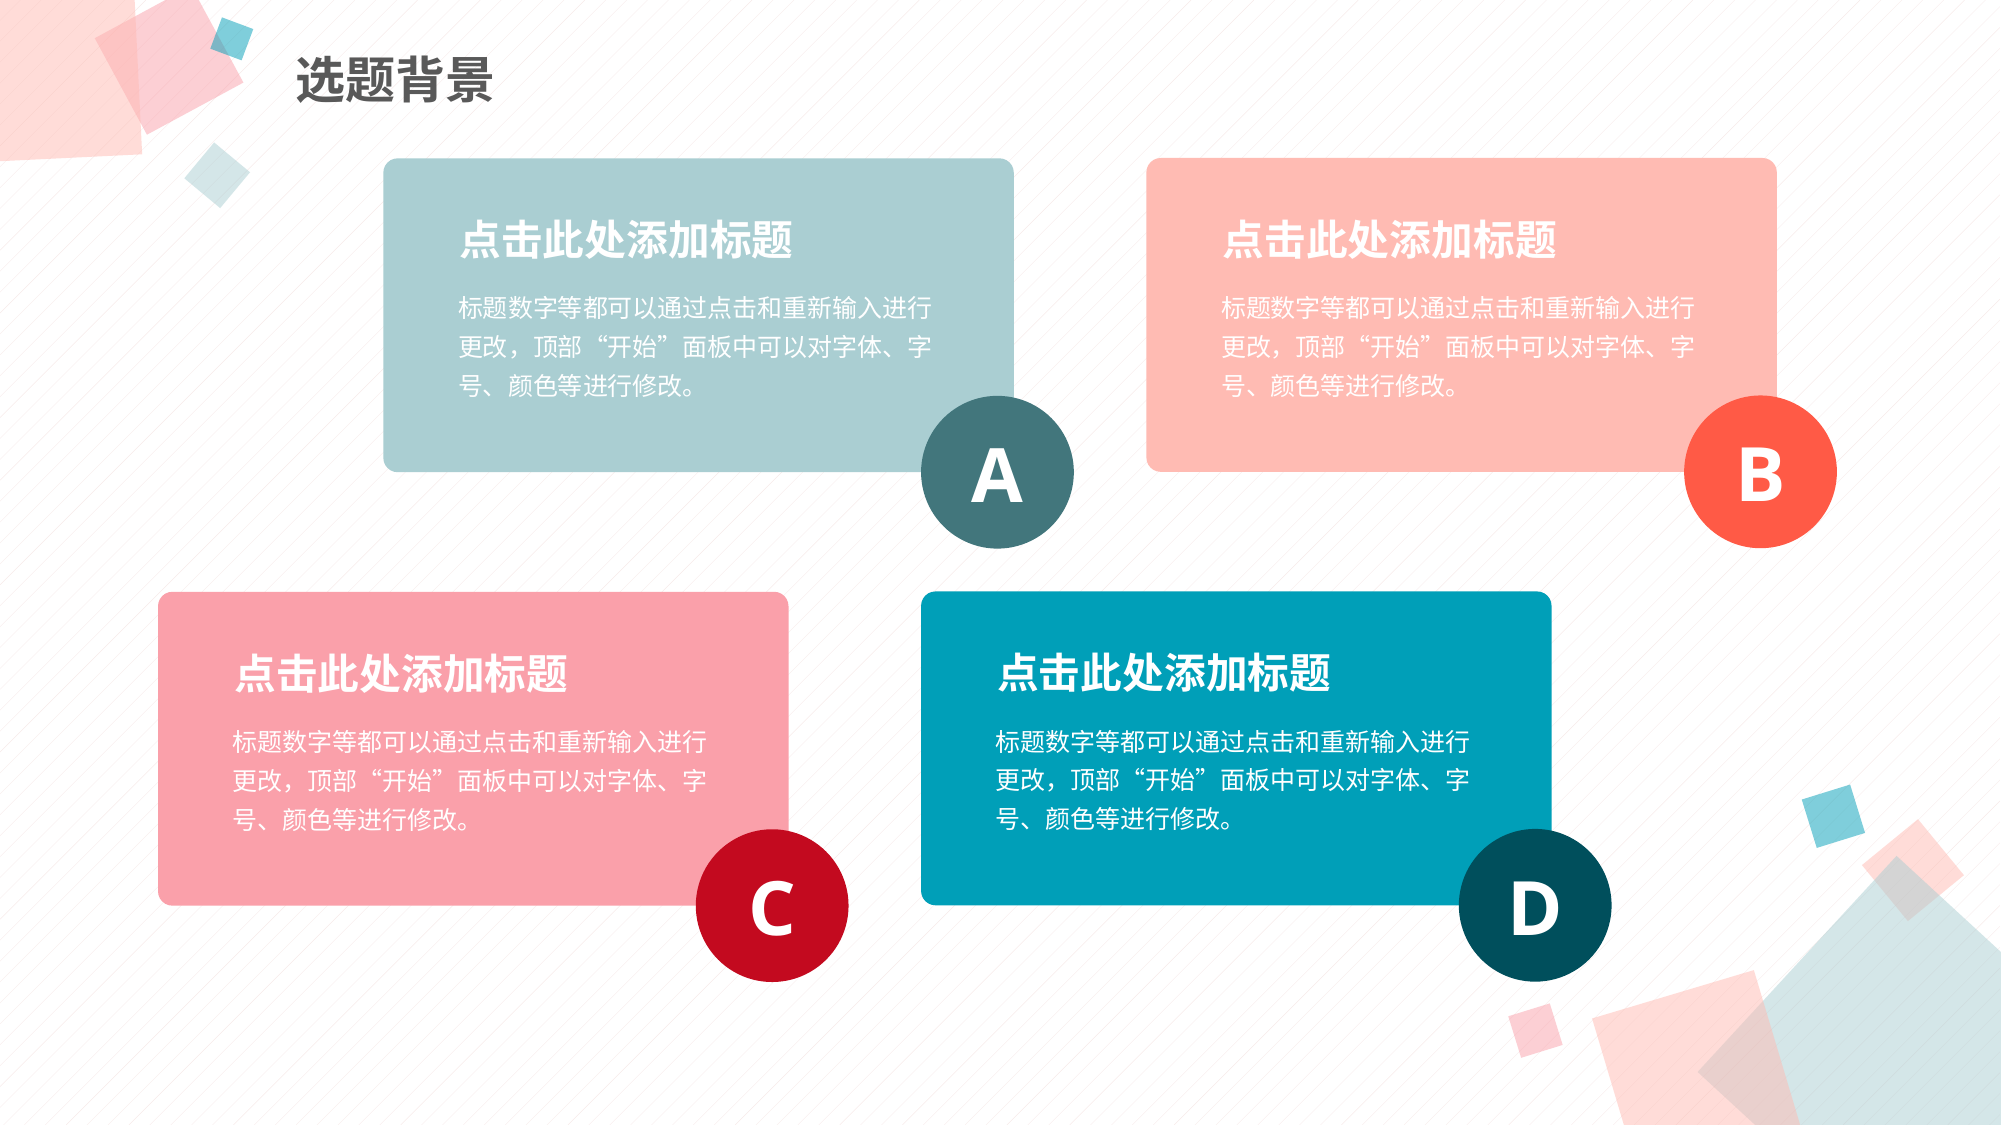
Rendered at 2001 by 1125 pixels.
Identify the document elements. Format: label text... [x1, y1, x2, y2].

text_box A [920, 394, 1075, 550]
text_box B [1683, 394, 1838, 550]
text_box D [1457, 827, 1613, 983]
text_box 标题数字等都可以通过点击和重新输入进行更改，顶部“开始”面板中可以对字体、字号、颜色等进行修改。 [1206, 276, 1727, 408]
text_box C [694, 828, 850, 984]
text_box [156, 590, 790, 907]
text_box 点击此处添加标题 [219, 625, 584, 705]
text_box 点击此处添加标题 [444, 191, 809, 272]
text_box 标题数字等都可以通过点击和重新输入进行更改，顶部“开始”面板中可以对字体、字号、颜色等进行修改。 [443, 276, 964, 409]
text_box [920, 590, 1553, 907]
text_box [382, 157, 1015, 474]
text_box [1145, 156, 1778, 473]
list 选题背景 [280, 38, 1201, 127]
text_box 标题数字等都可以通过点击和重新输入进行更改，顶部“开始”面板中可以对字体、字号、颜色等进行修改。 [218, 710, 739, 842]
text_box 点击此处添加标题 [1207, 191, 1572, 272]
text_box 点击此处添加标题 [982, 624, 1347, 705]
text_box 标题数字等都可以通过点击和重新输入进行更改，顶部“开始”面板中可以对字体、字号、颜色等进行修改。 [981, 709, 1502, 842]
